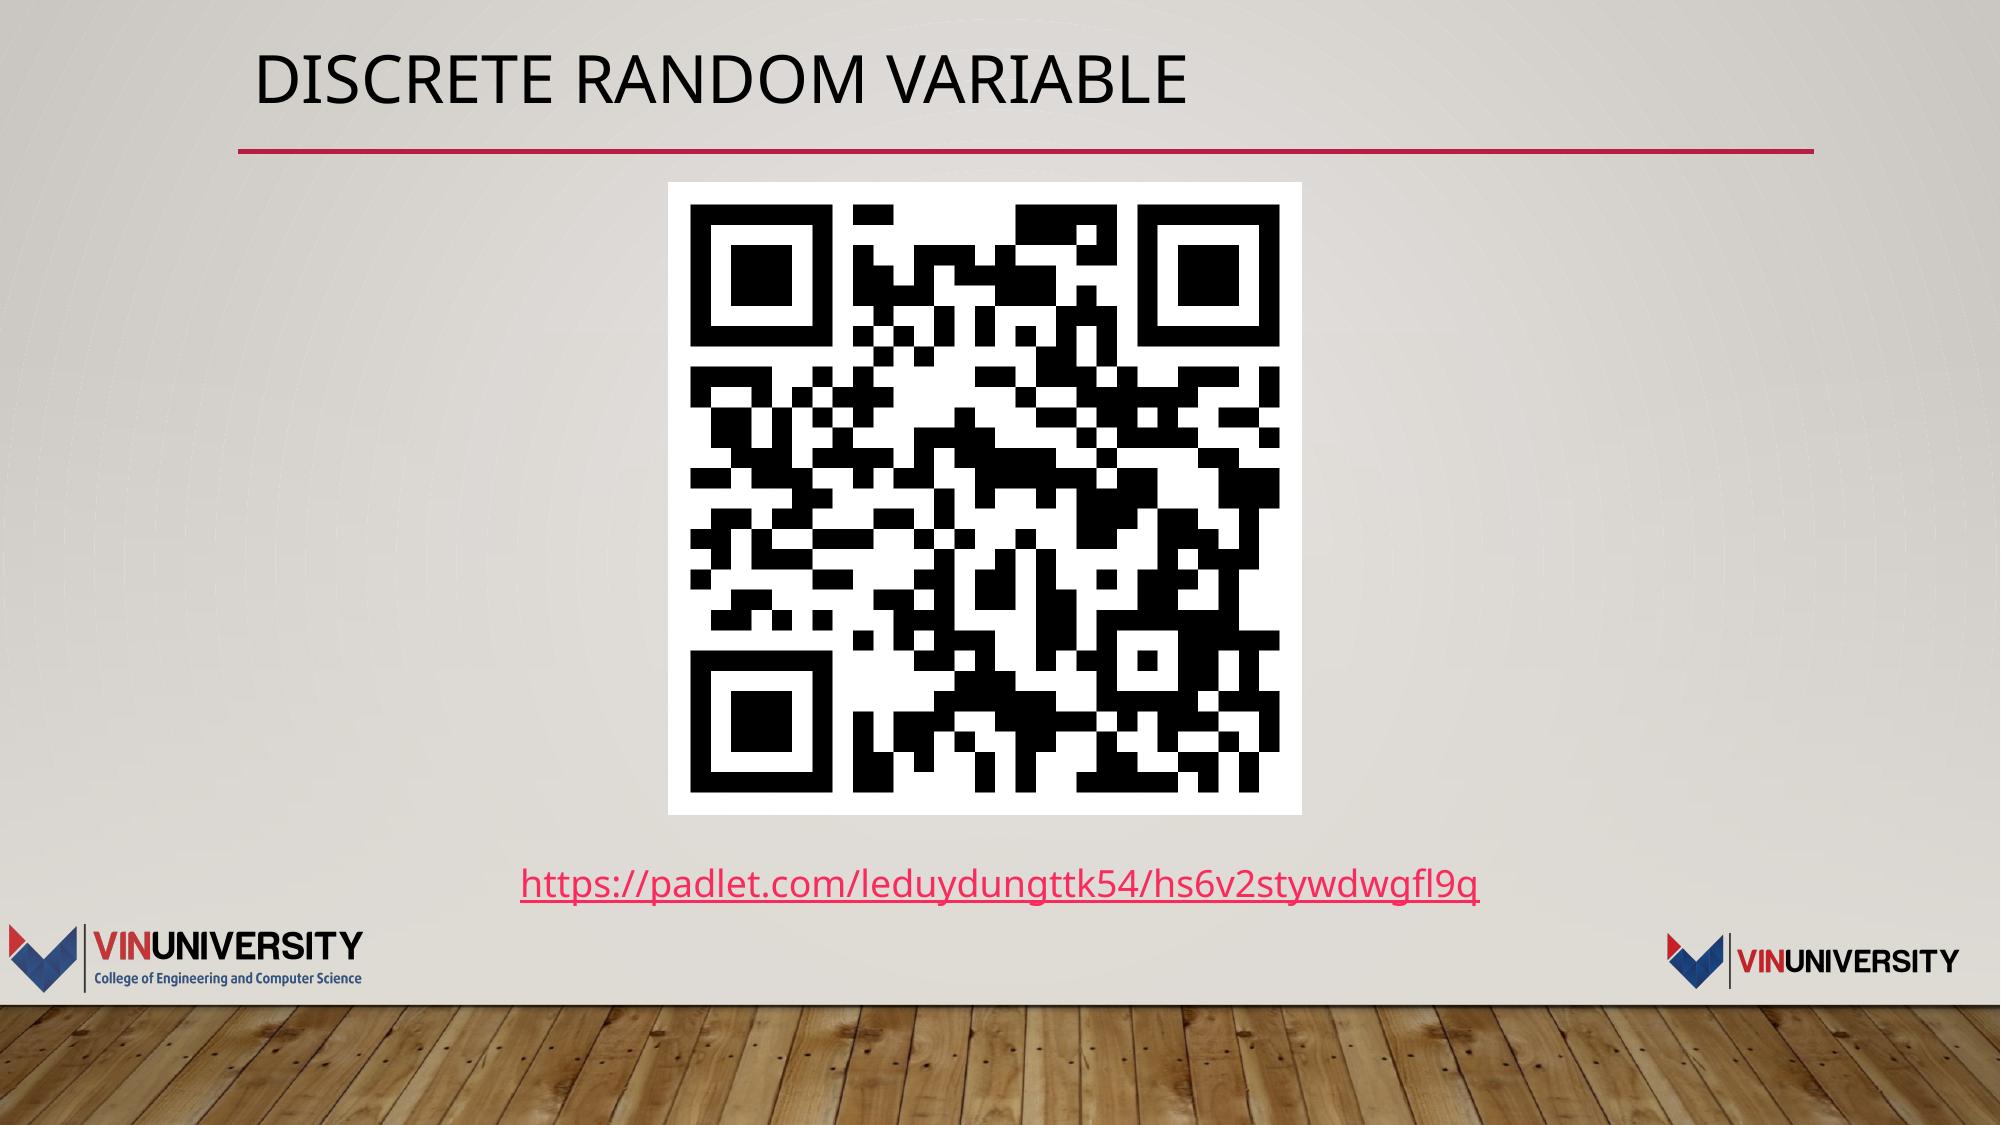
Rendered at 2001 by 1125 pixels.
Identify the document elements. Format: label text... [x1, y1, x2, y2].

picture [0, 1005, 2000, 1125]
picture [1667, 933, 1960, 989]
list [668, 182, 1302, 816]
text_box https://padlet.com/leduydungttk54/hs6v2stywdwgfl9q [505, 852, 1495, 918]
title Discrete Random Variable [238, 38, 1814, 137]
picture [9, 924, 377, 998]
